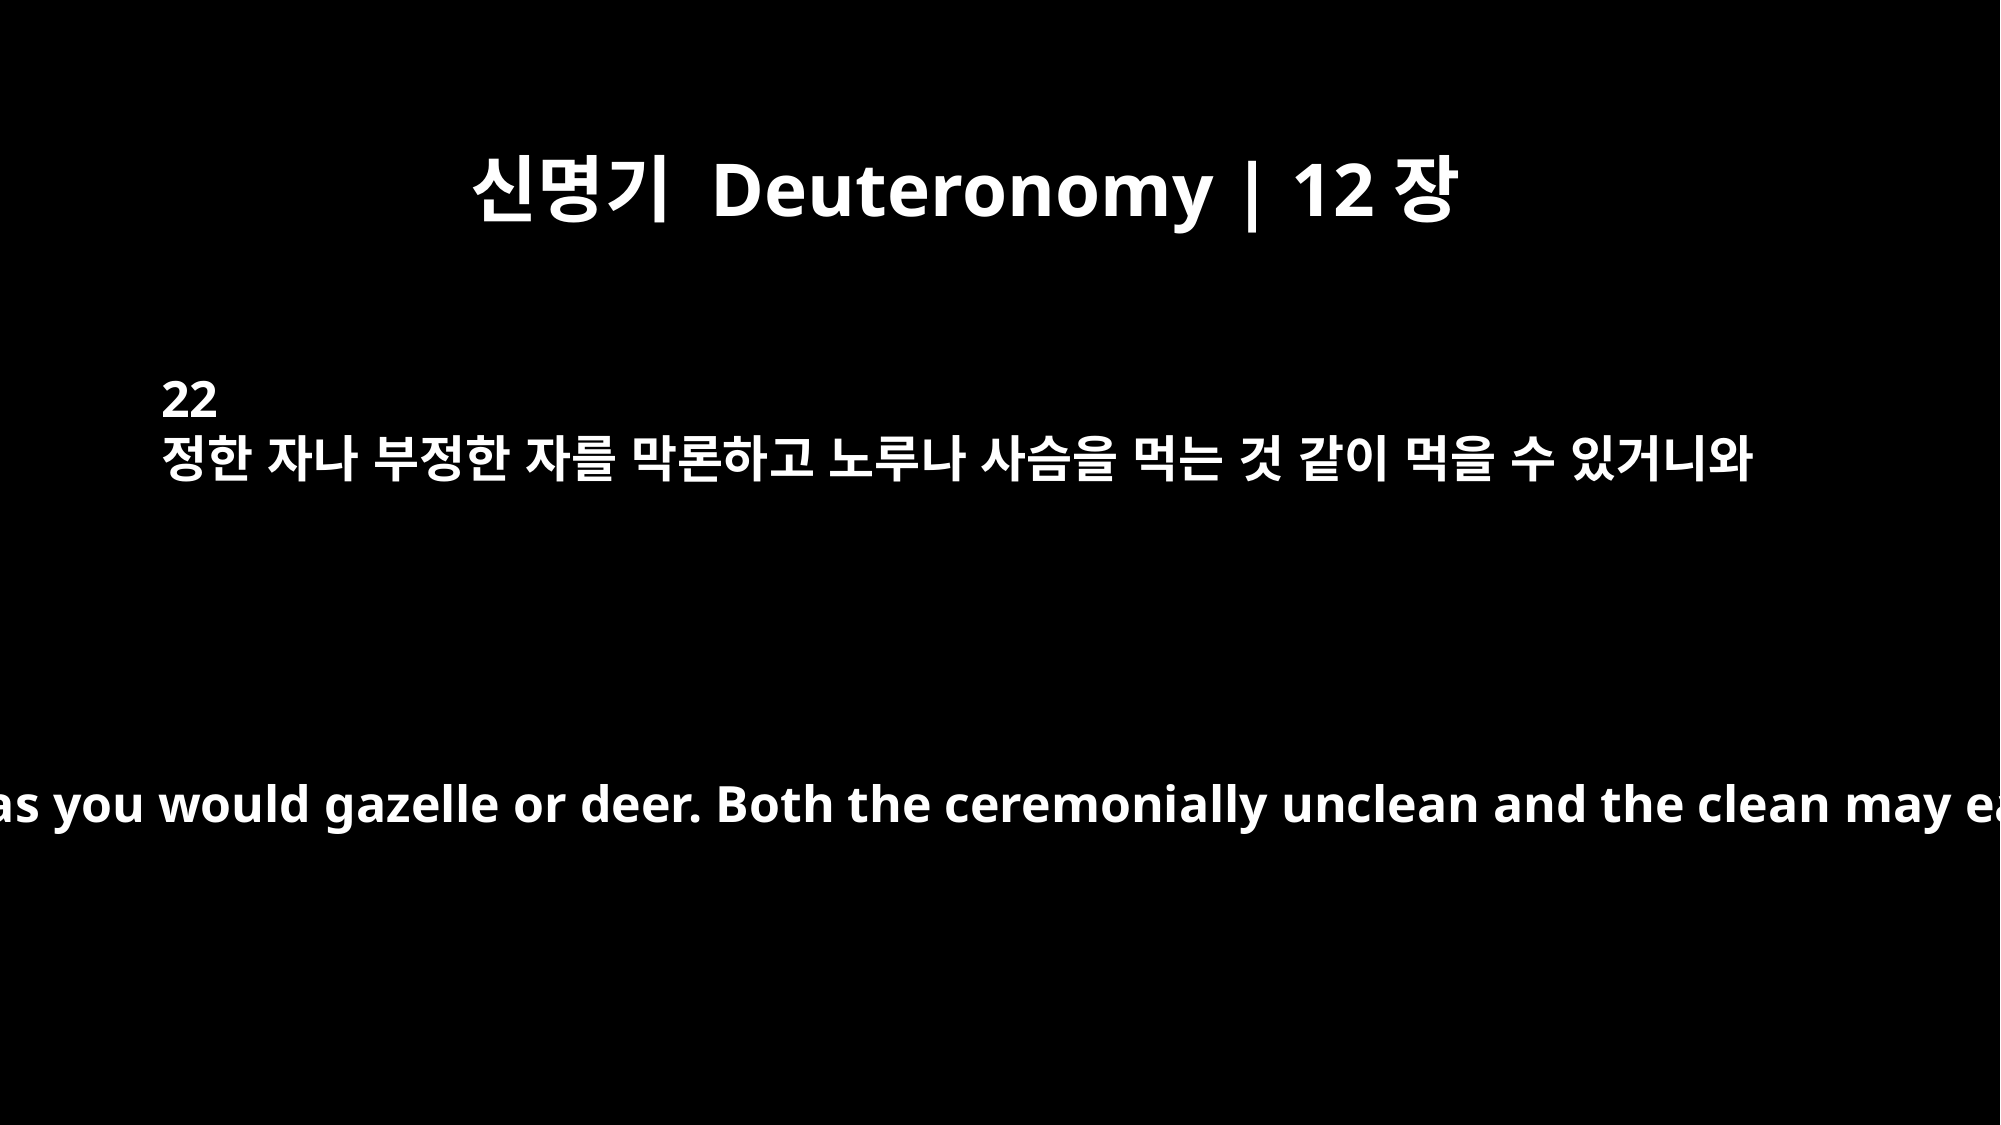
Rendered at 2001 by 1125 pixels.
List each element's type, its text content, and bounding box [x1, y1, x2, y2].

text_box 신명기 Deuteronomy | 12장 [456, 136, 1476, 239]
text_box Eat them as you would gazelle or deer. Both the ceremonially unclean and the clean may eat. [0, 764, 2000, 840]
text_box 22 정한 자나 부정한 자를 막론하고 노루나 사슴을 먹는 것 같이 먹을 수 있거니와 [146, 359, 1771, 495]
